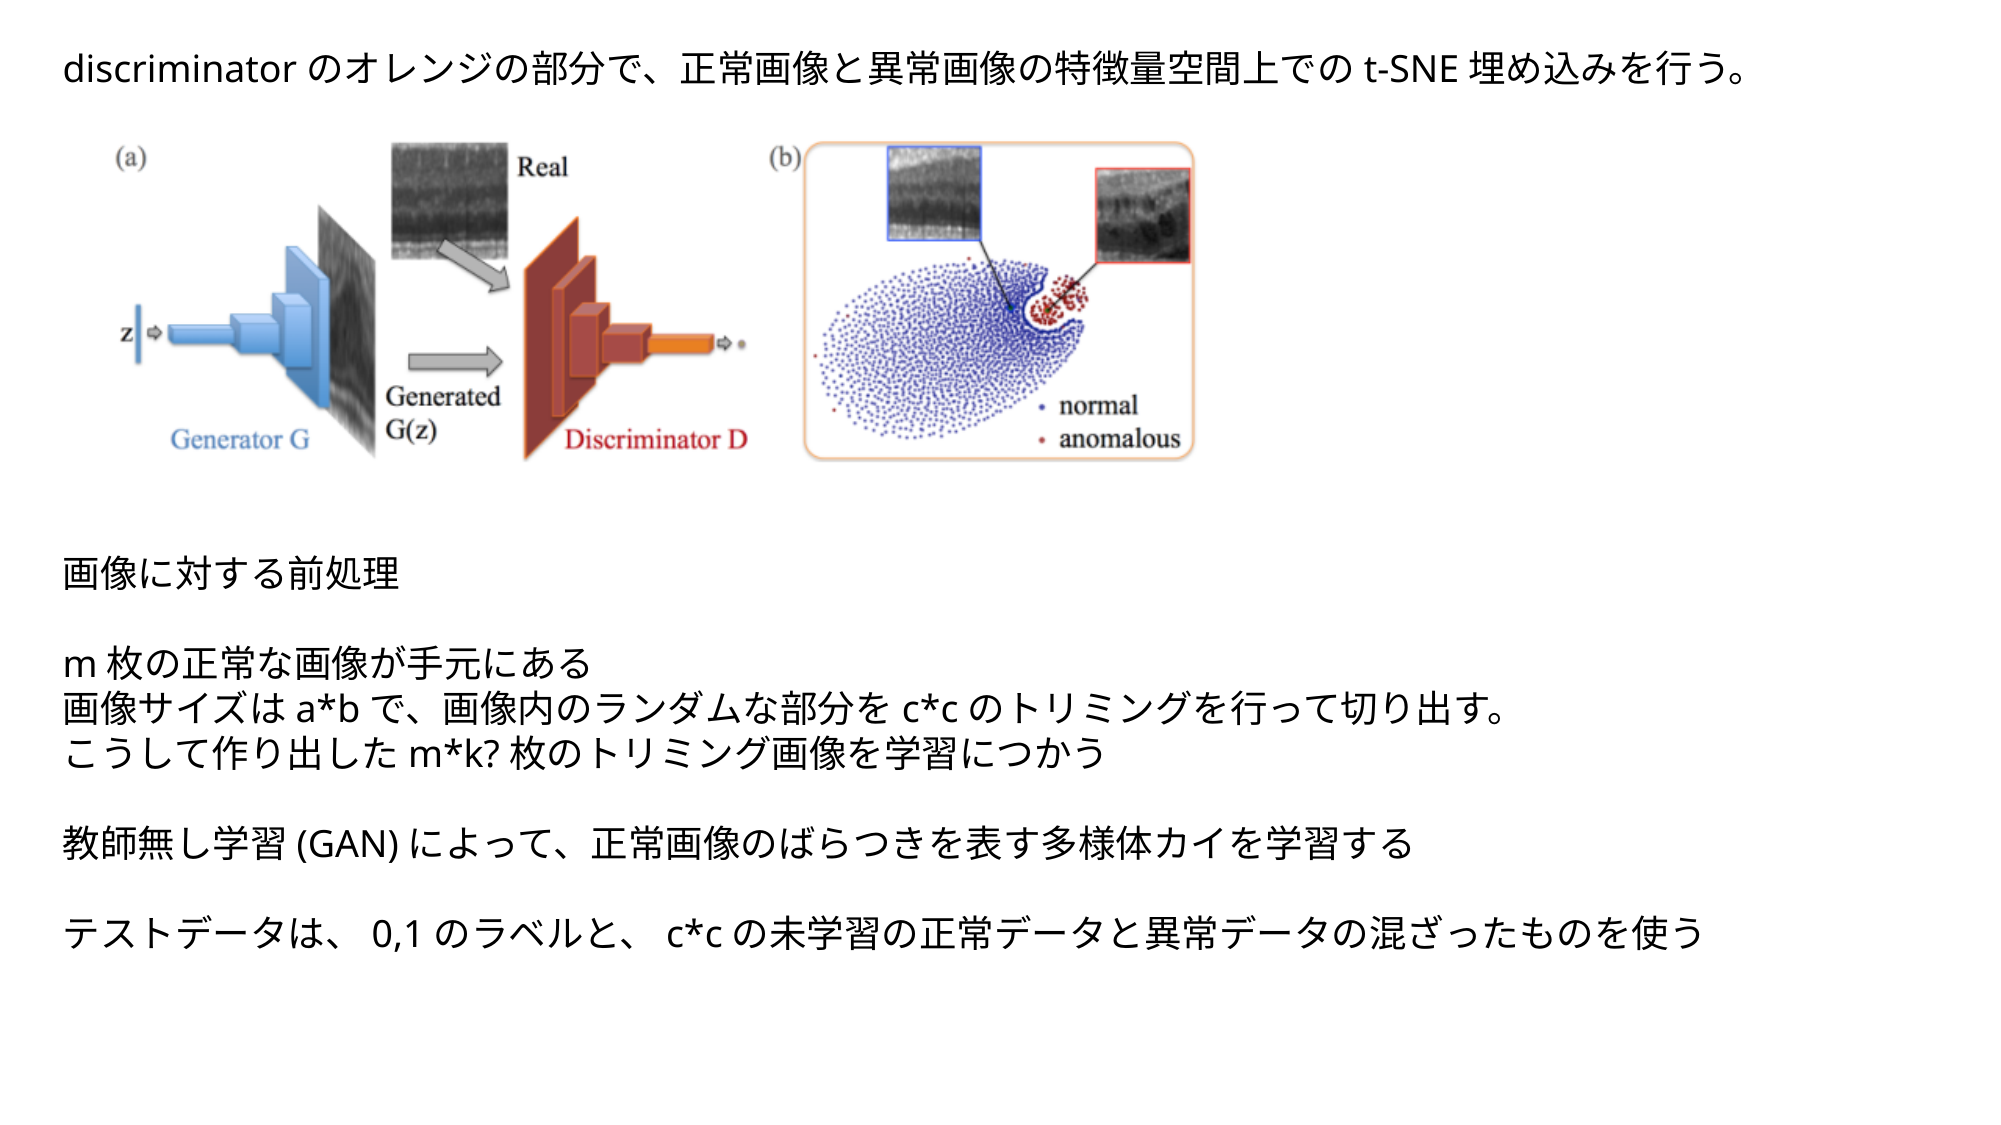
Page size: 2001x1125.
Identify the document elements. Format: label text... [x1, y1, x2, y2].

picture [102, 129, 1214, 492]
text_box 画像に対する前処理 m枚の正常な画像が手元にある 画像サイズはa*bで、画像内のランダムな部分をc*cのトリミングを行って切り出す。 こうして作り出したm*k?枚のトリミング画像を学習につかう 教師無し学習(GAN)によって、正常画像のばらつきを表す多様体カイを学習する テストデータは、0,1のラベルと、c*cの未学習の正常データと異常データの混ざったものを使う [47, 498, 1820, 963]
text_box discriminatorのオレンジの部分で、正常画像と異常画像の特徴量空間上でのt-SNE埋め込みを行う。 [47, 37, 1820, 98]
